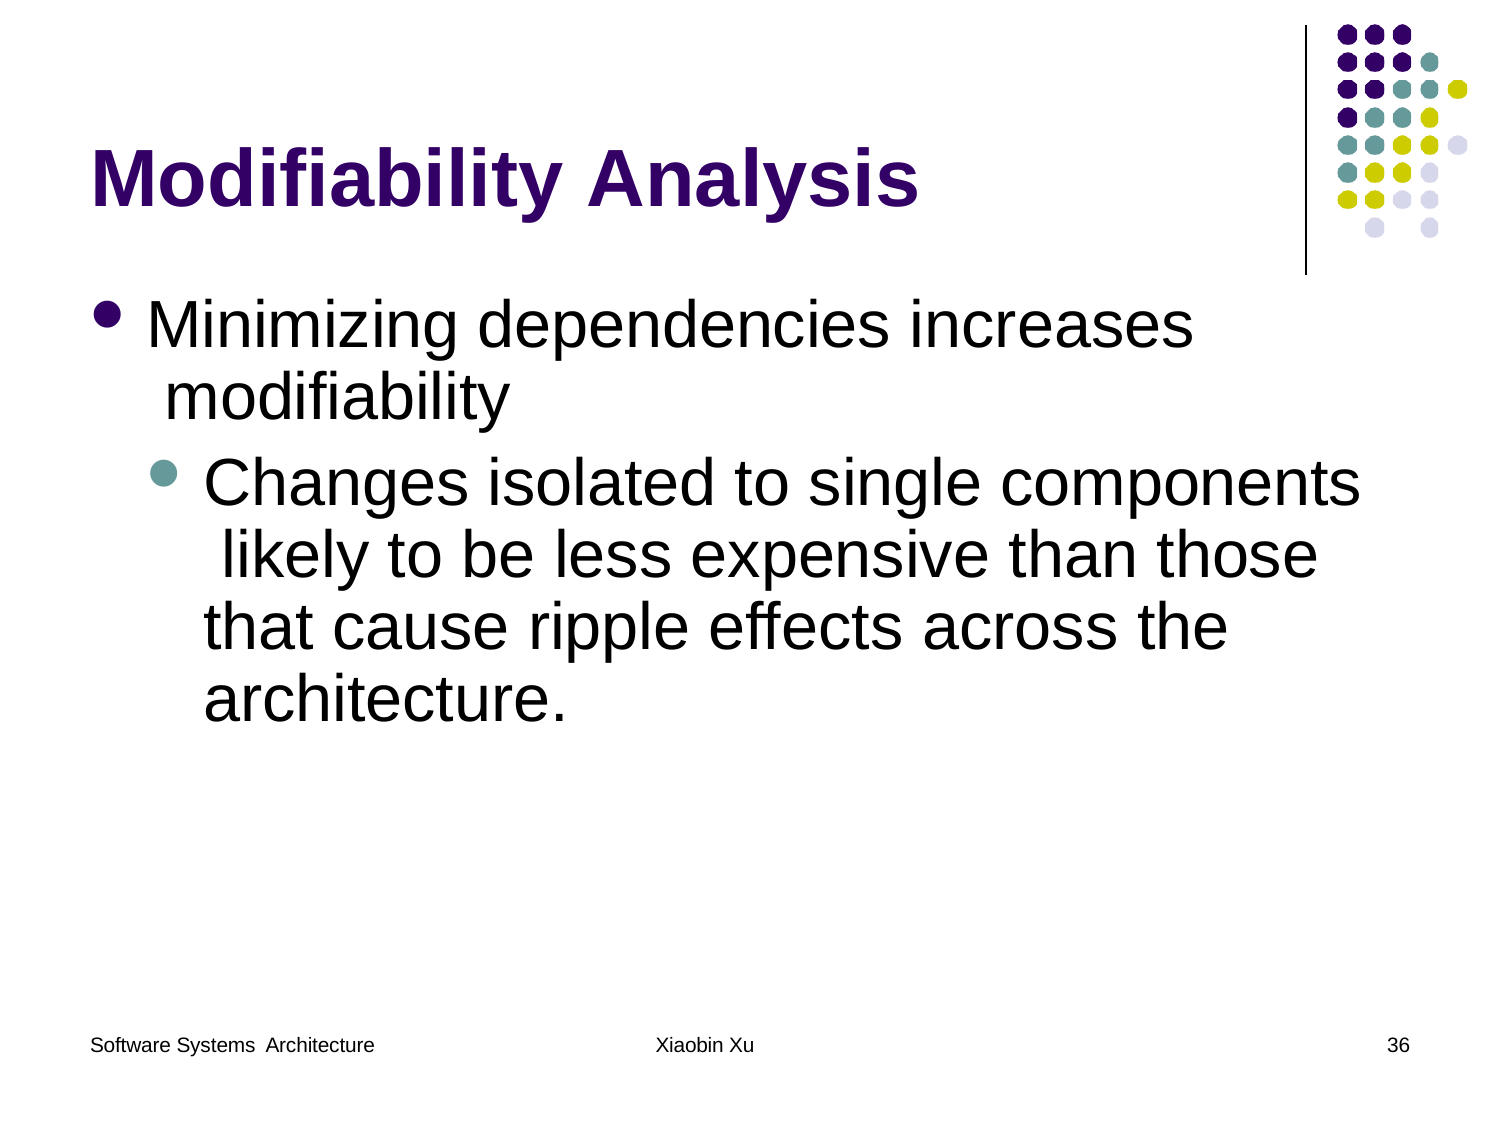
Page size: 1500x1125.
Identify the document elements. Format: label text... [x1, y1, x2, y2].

picture [1337, 135, 1358, 155]
picture [1337, 52, 1358, 72]
picture [1337, 24, 1358, 45]
picture [1364, 162, 1385, 183]
picture [1364, 107, 1385, 128]
picture [1447, 135, 1468, 155]
picture [1364, 217, 1385, 238]
picture [1420, 190, 1439, 209]
picture [1337, 162, 1358, 183]
picture [1364, 24, 1385, 45]
picture [1392, 52, 1412, 72]
picture [1337, 107, 1358, 128]
picture [1420, 80, 1439, 99]
title Modifiability Analysis [87, 123, 925, 277]
text_box Minimizing dependencies increases modifiability Changes isolated to single components likely to be less expensive than those that cause ripple effects across the architecture. [87, 277, 1368, 736]
picture [1392, 107, 1412, 128]
picture [1392, 190, 1412, 209]
picture [1337, 190, 1358, 209]
picture [1392, 135, 1412, 155]
picture [1364, 80, 1385, 99]
picture [1420, 107, 1439, 128]
picture [1420, 162, 1439, 183]
slide_number 36 [1380, 1032, 1417, 1125]
picture [1392, 24, 1412, 45]
picture [1420, 217, 1439, 238]
picture [1392, 80, 1412, 99]
picture [1420, 52, 1439, 72]
picture [1447, 80, 1468, 99]
footer Xiaobin Xu [653, 1032, 847, 1125]
picture [1337, 80, 1358, 99]
picture [1364, 190, 1385, 209]
picture [1392, 162, 1412, 183]
picture [1364, 52, 1385, 72]
picture [1420, 135, 1439, 155]
picture [1364, 135, 1385, 155]
slide_number Software Systems Architecture [87, 1032, 388, 1125]
